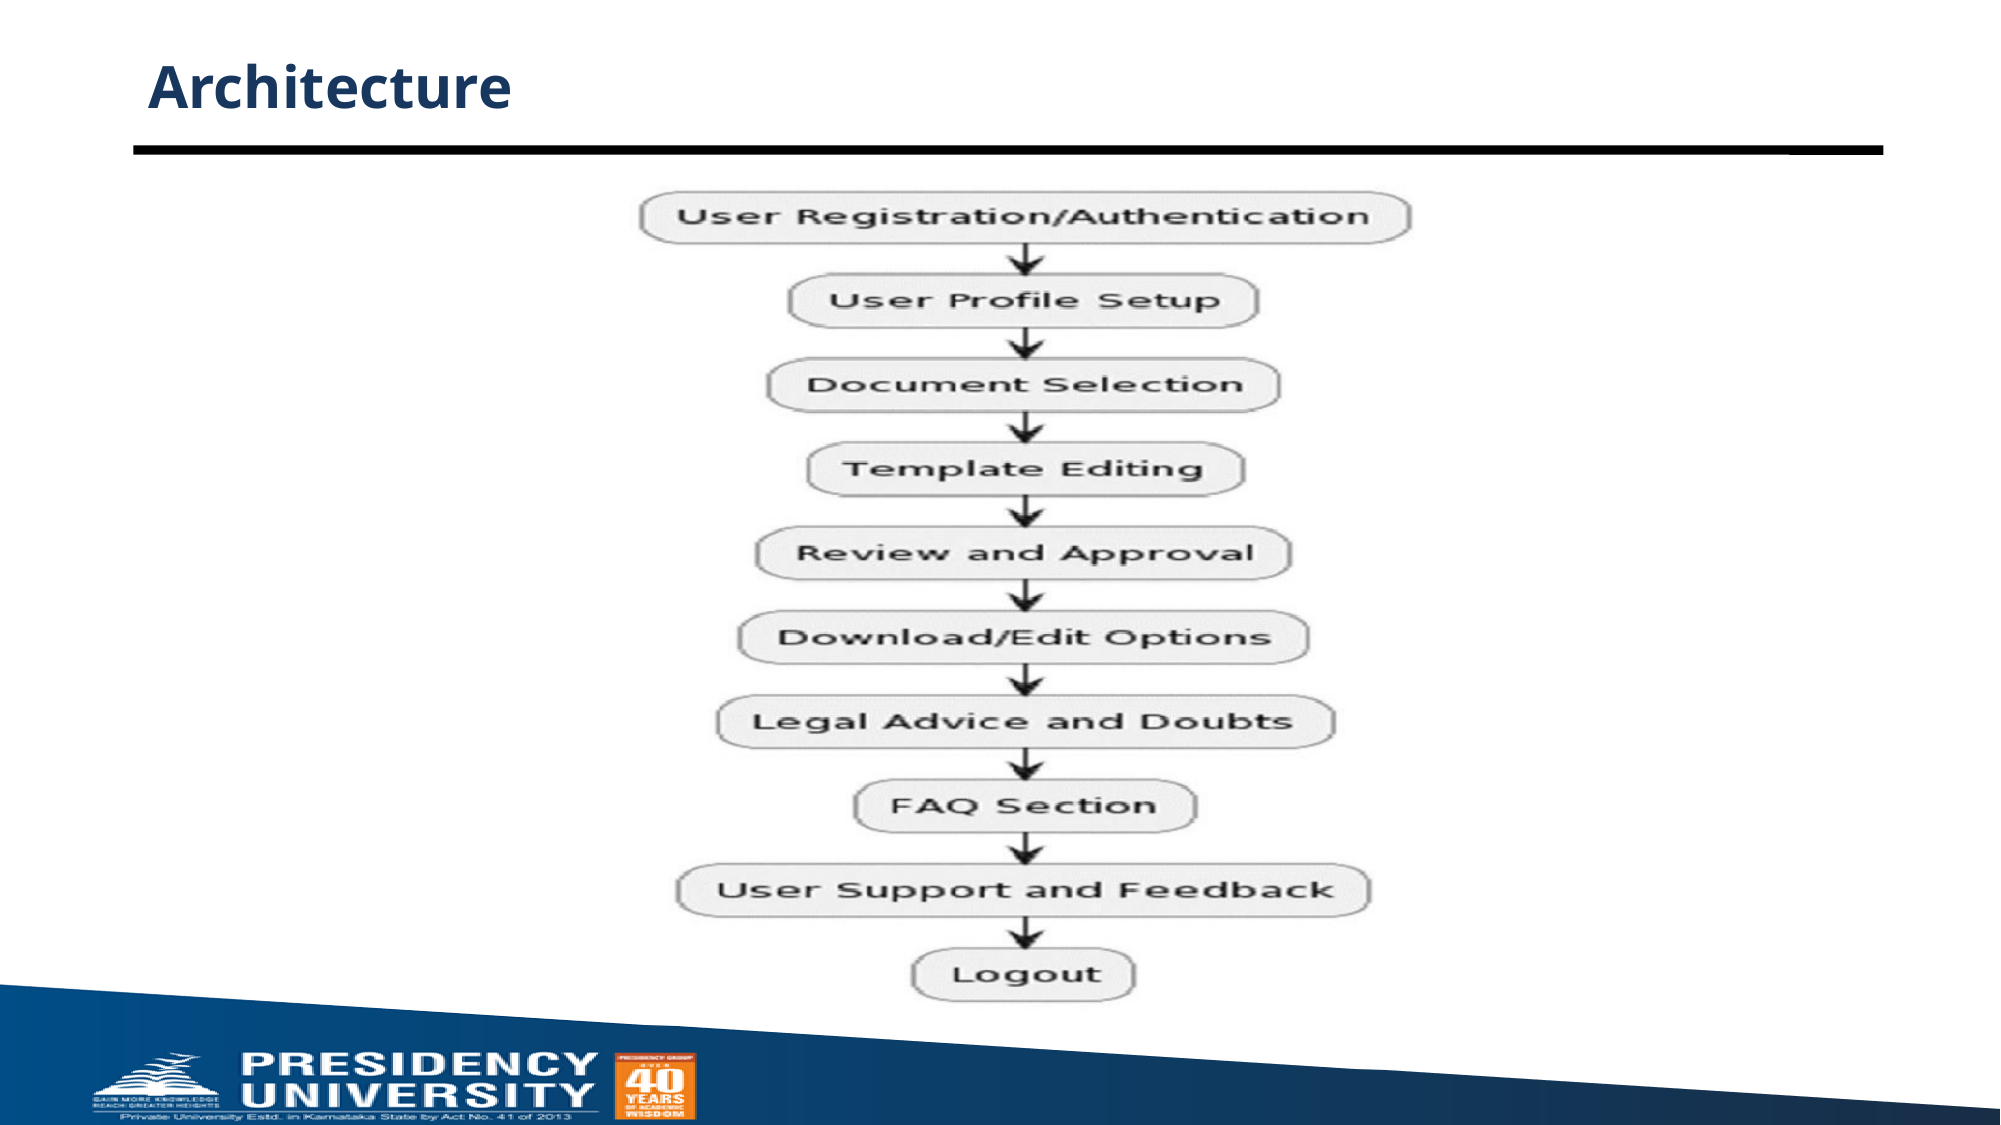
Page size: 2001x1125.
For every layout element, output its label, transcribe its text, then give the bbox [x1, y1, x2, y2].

picture [0, 982, 2000, 1125]
title Architecture [133, 45, 1884, 125]
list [601, 172, 1444, 1015]
